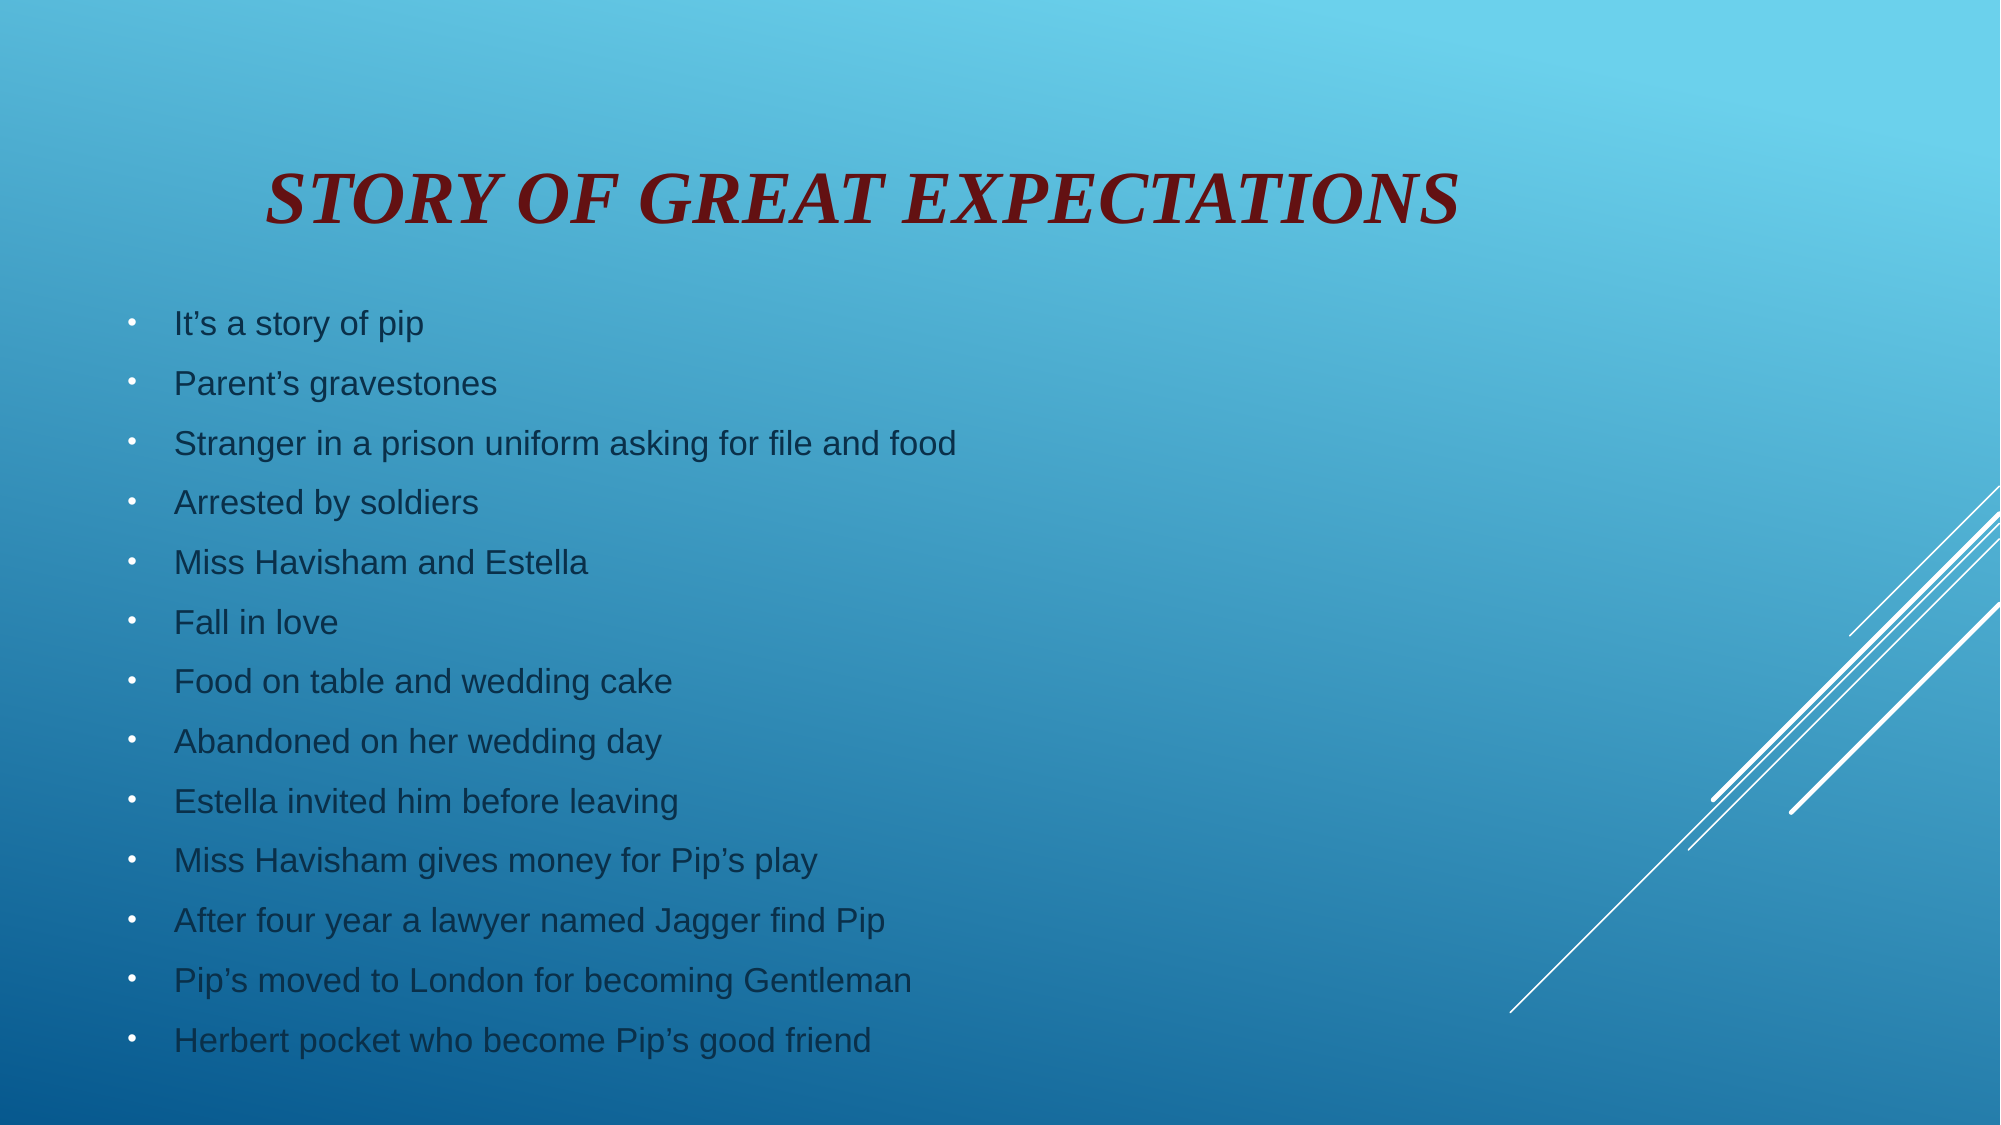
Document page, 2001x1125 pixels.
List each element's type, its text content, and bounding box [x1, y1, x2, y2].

title Story of great expectations [137, 60, 1749, 247]
list It’s a story of pip Parent’s gravestones Stranger in a prison uniform asking for file and food Arrested by soldiers Miss Havisham and Estella Fall in love Food on table and wedding cake Abandoned on her wedding day Estella invited him before leaving Miss Havisham gives money for Pip’s play After four year a lawyer named Jagger find Pip Pip’s moved to London for becoming Gentleman Herbert pocket who become Pip’s good friend [112, 293, 1753, 1068]
